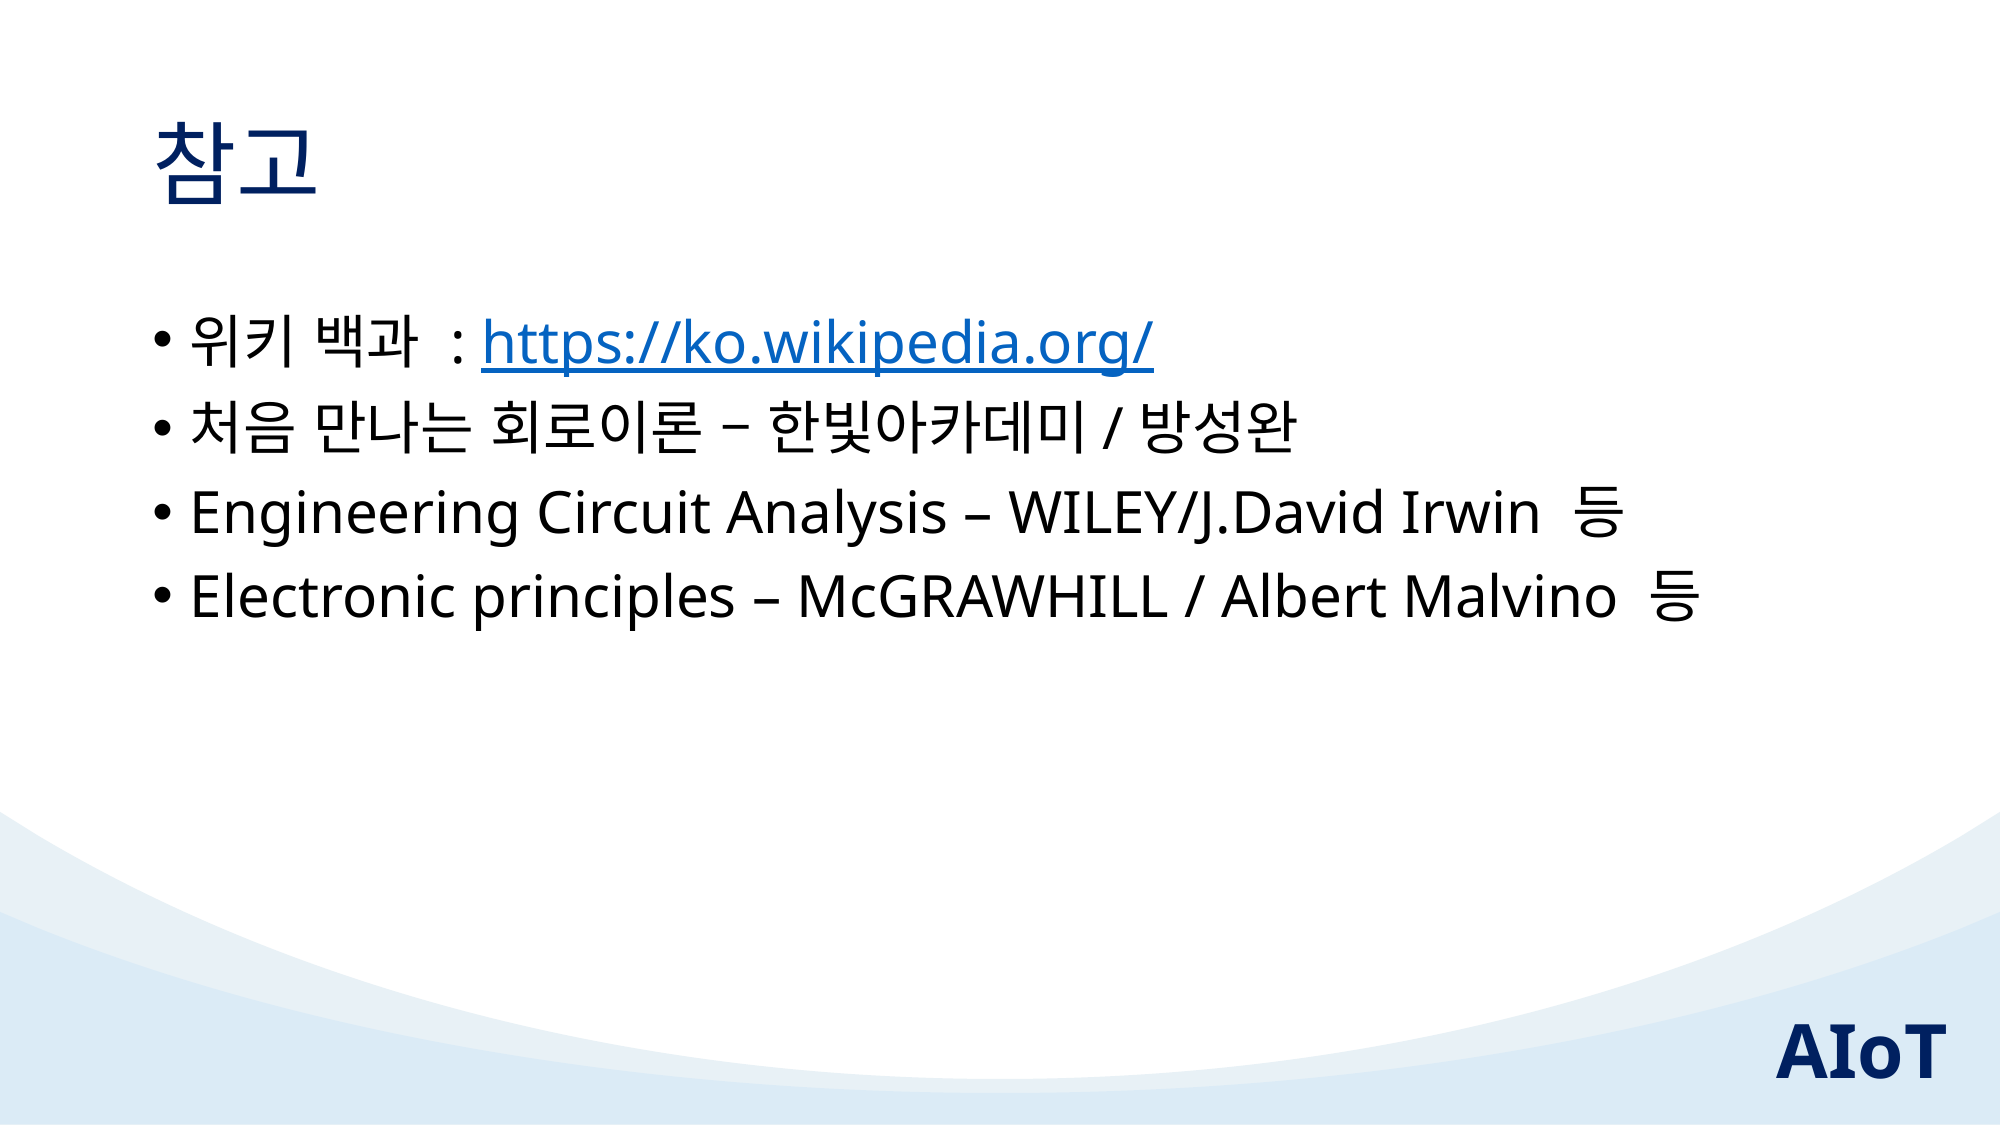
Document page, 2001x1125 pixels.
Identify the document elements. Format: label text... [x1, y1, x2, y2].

title 참고 [137, 59, 1863, 278]
list 위키 백과 : https://ko.wikipedia.org/ 처음 만나는 회로이론 – 한빛아카데미/방성완 Engineering Circuit Analysis – WILEY/J.David Irwin 등 Electronic principles – McGRAWHILL / Albert Malvino 등 [137, 299, 1863, 1014]
